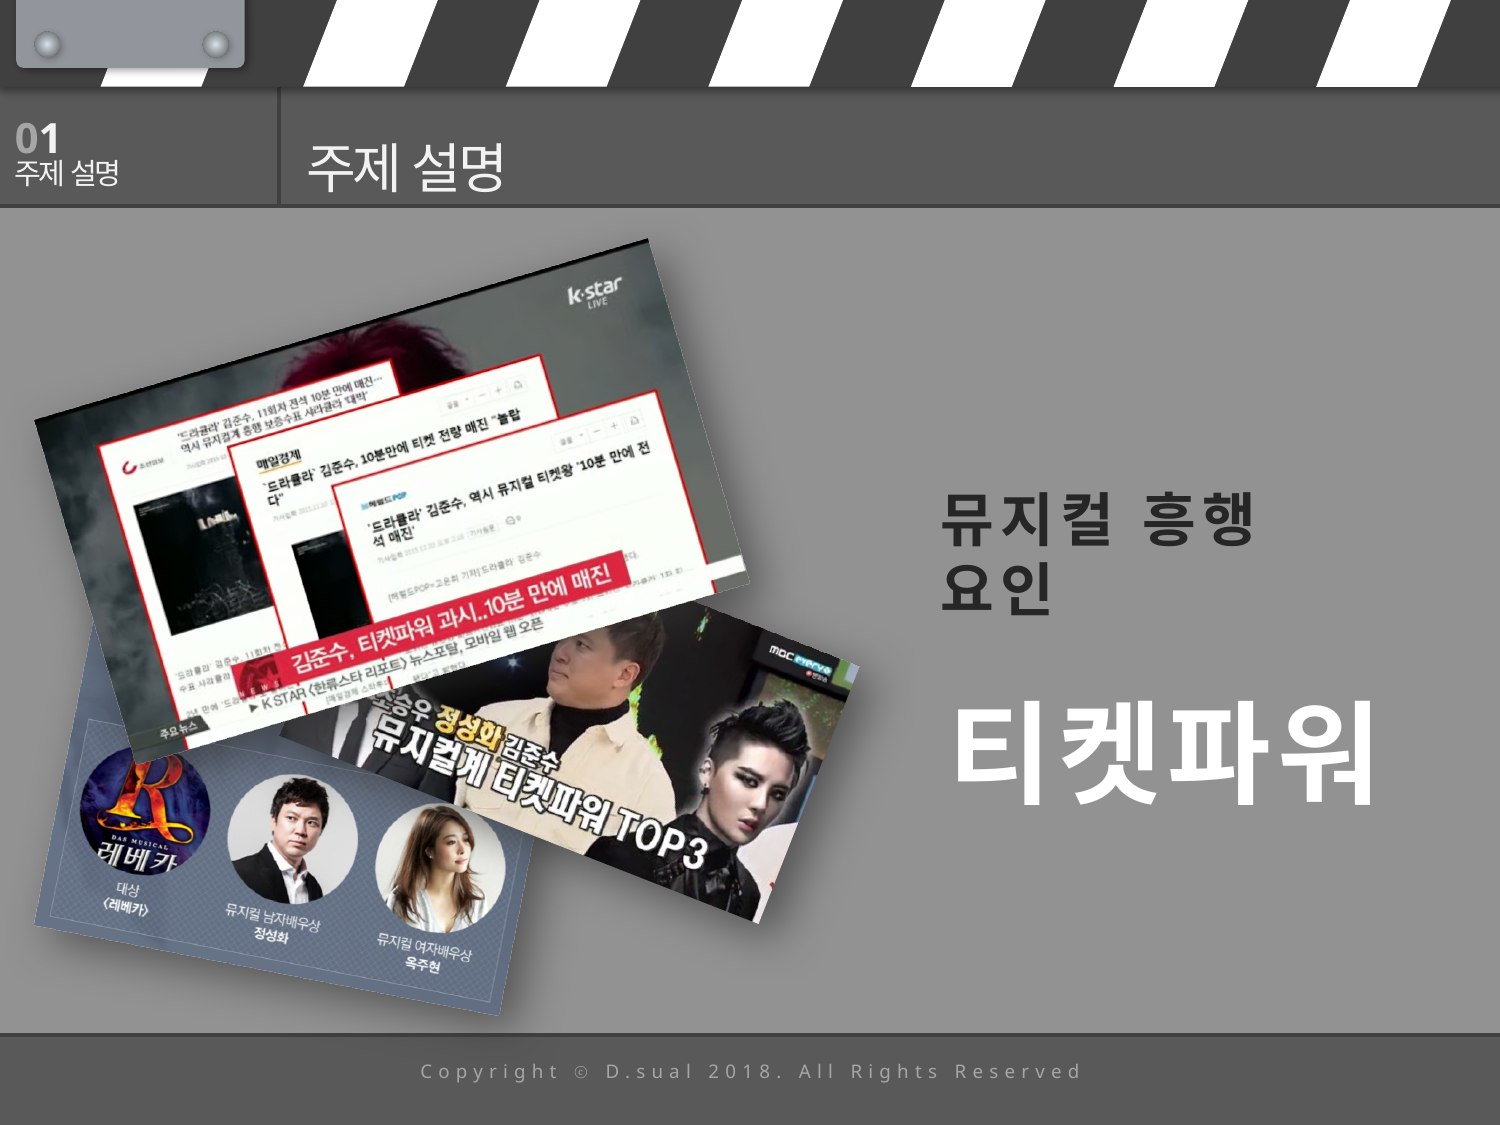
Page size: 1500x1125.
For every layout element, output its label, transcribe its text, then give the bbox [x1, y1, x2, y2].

text_box 01 [0, 104, 97, 170]
text_box 주제 설명 [291, 127, 1500, 207]
picture [34, 239, 860, 1015]
text_box 주제 설명 [0, 147, 279, 198]
text_box 뮤지컬 흥행 요인 티켓파워 [926, 475, 1405, 826]
